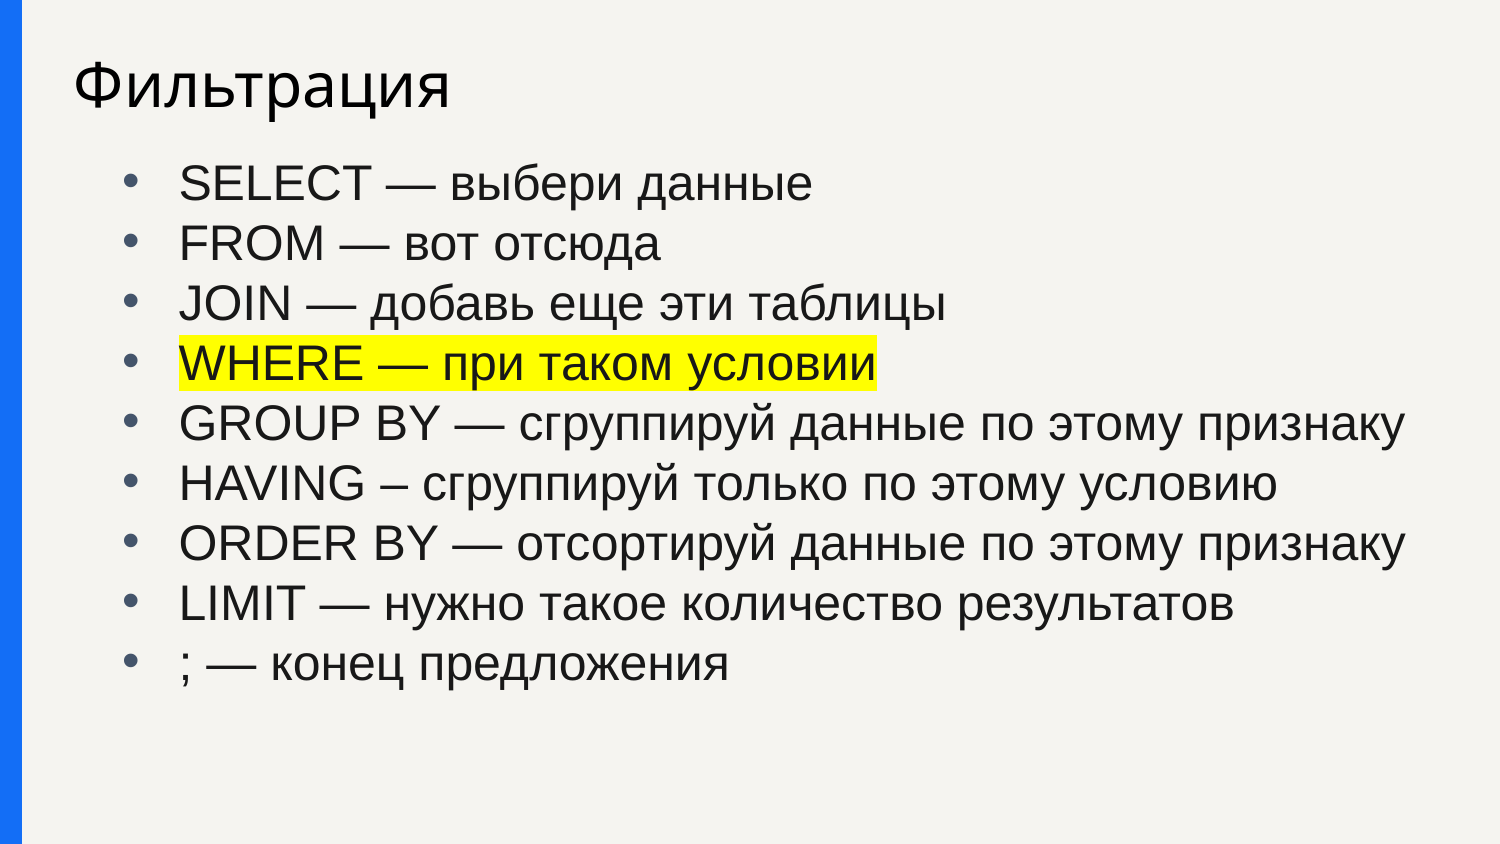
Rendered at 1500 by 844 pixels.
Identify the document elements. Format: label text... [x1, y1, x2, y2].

text_box [0, 0, 22, 844]
title Фильтрация [59, 29, 1053, 183]
text_box SELECT — выбери данные FROM — вот отсюда JOIN — добавь еще эти таблицы WHERE — при таком условии GROUP BY — сгруппируй данные по этому признаку HAVING – сгруппируй только по этому условию ORDER BY — отсортируй данные по этому признаку LIMIT — нужно такое количество результатов ; — конец предложения [88, 135, 1456, 721]
